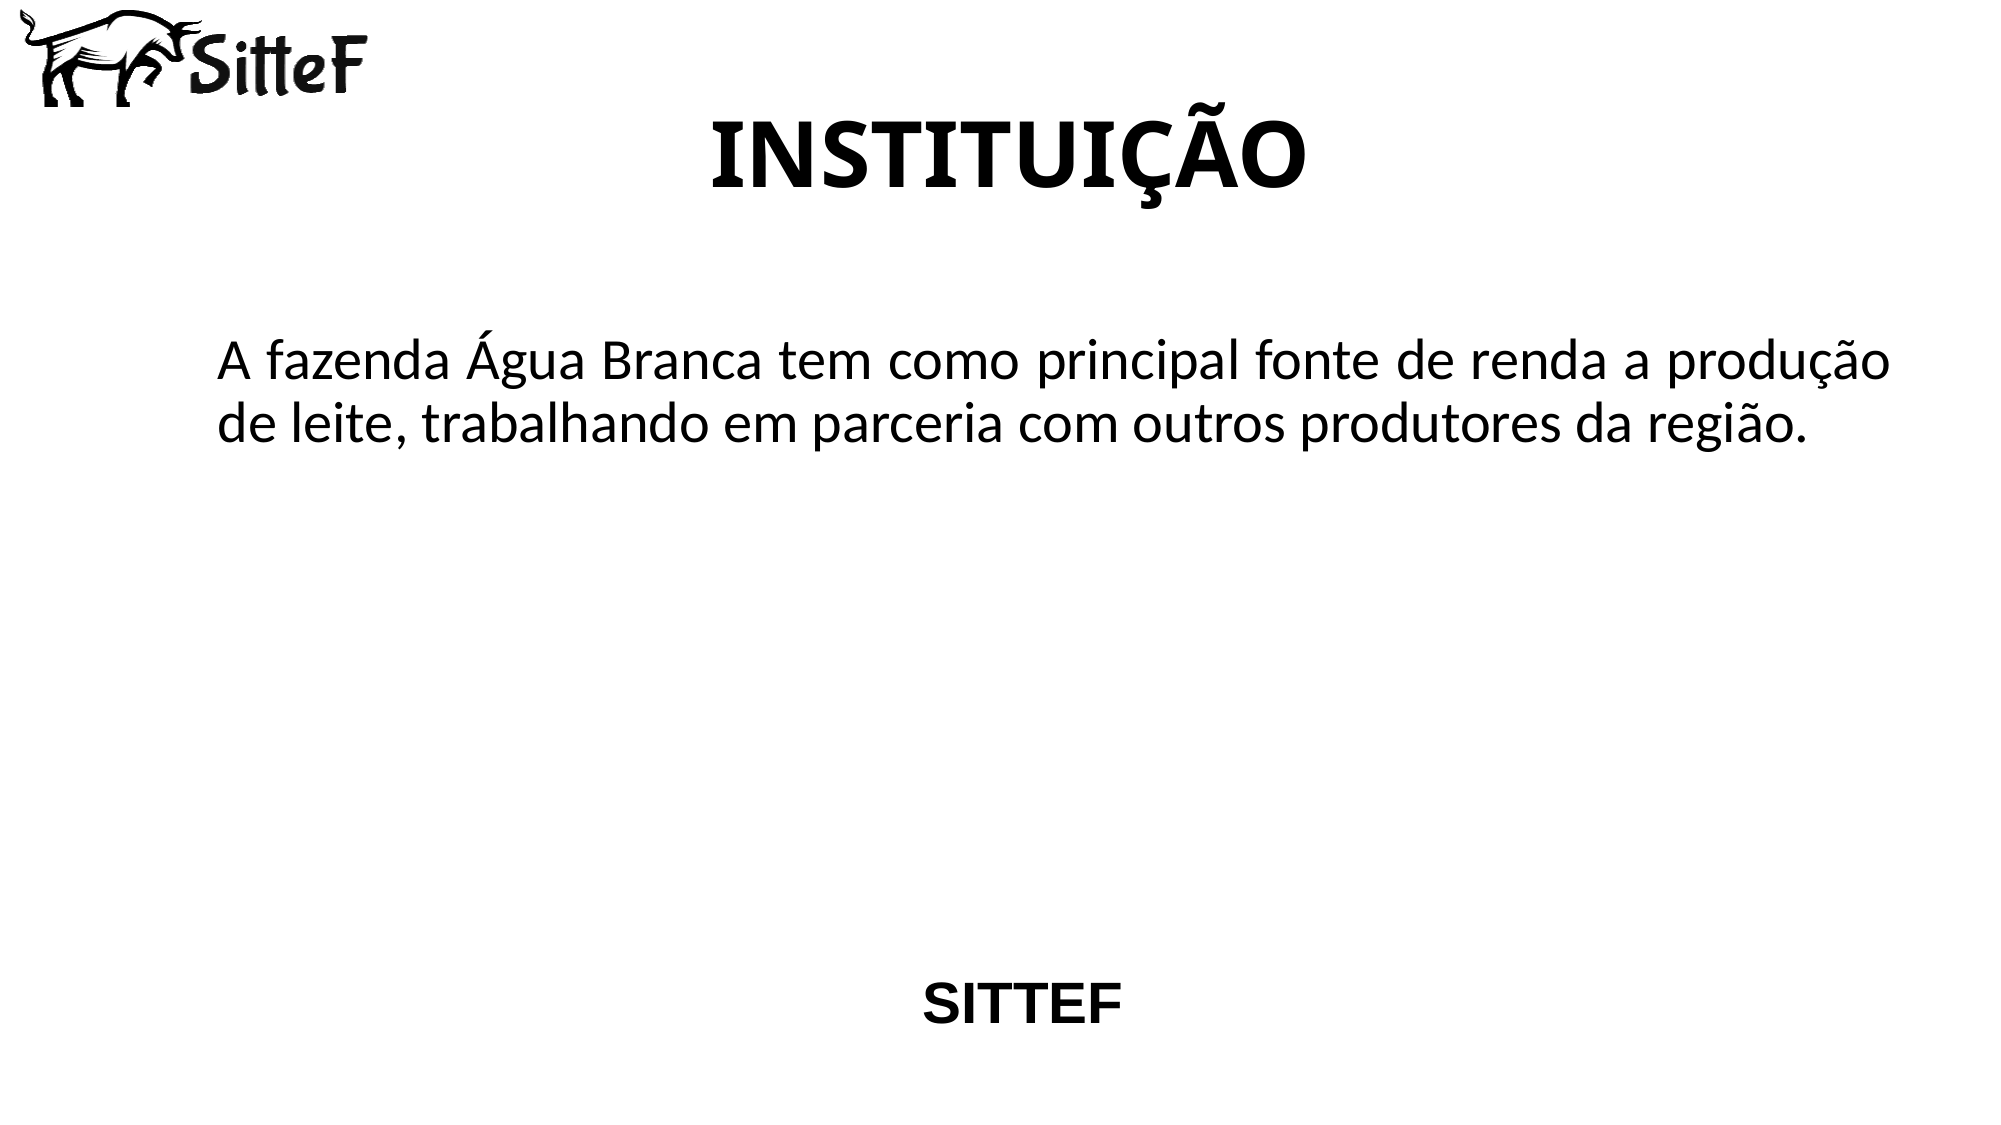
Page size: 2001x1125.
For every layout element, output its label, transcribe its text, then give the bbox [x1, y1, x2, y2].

title INSTITUIÇÃO [159, 49, 1885, 267]
text_box SITTEF [599, 966, 1446, 1102]
list A fazenda Água Branca tem como principal fonte de renda a produção de leite, trabalhando em parceria com outros produtores da região. [202, 321, 1908, 926]
picture [0, 7, 379, 129]
